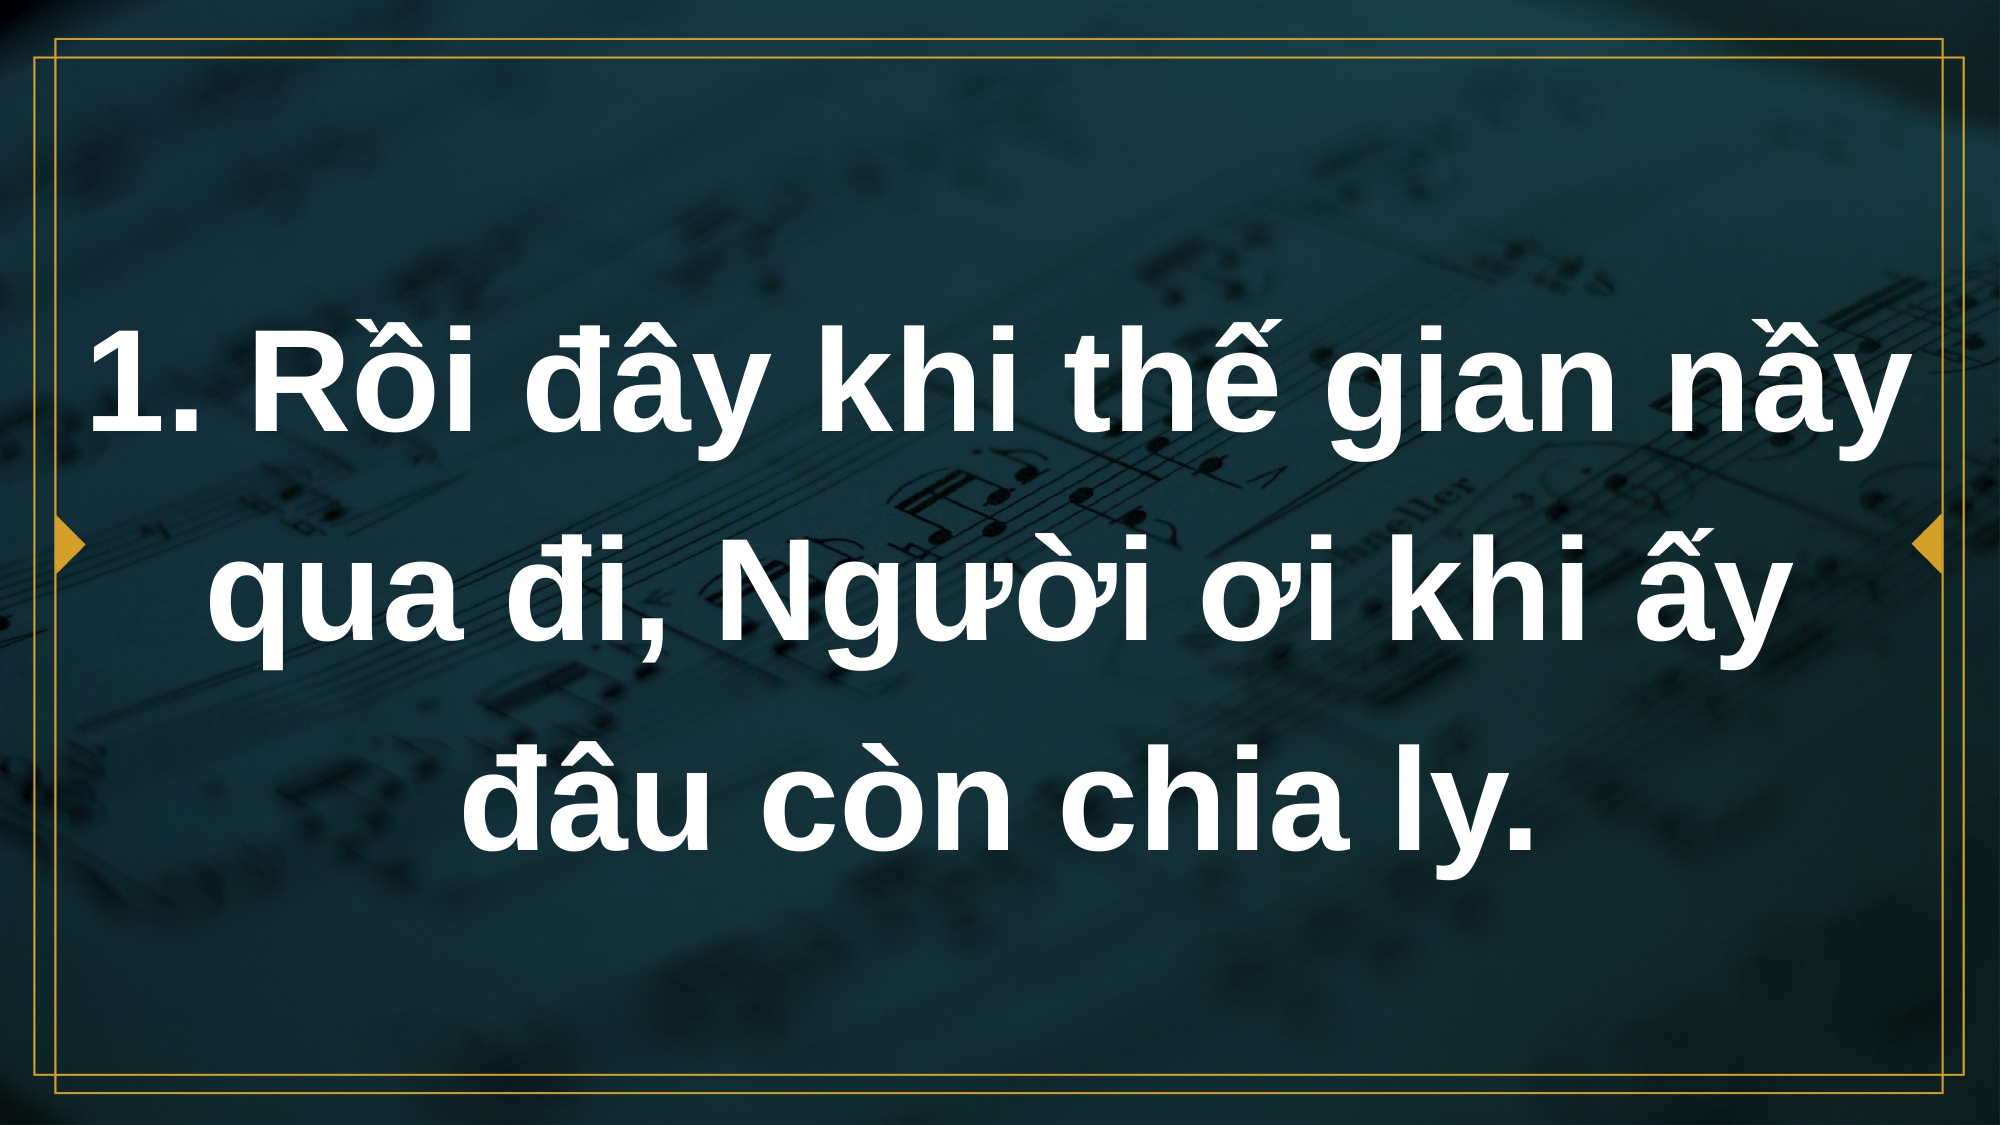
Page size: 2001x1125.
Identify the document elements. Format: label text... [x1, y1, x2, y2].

title 1. Rồi đây khi thế gian nầy qua đi, Người ơi khi ấy đâu còn chia ly. [55, 53, 1945, 1077]
picture [0, 0, 2000, 1125]
